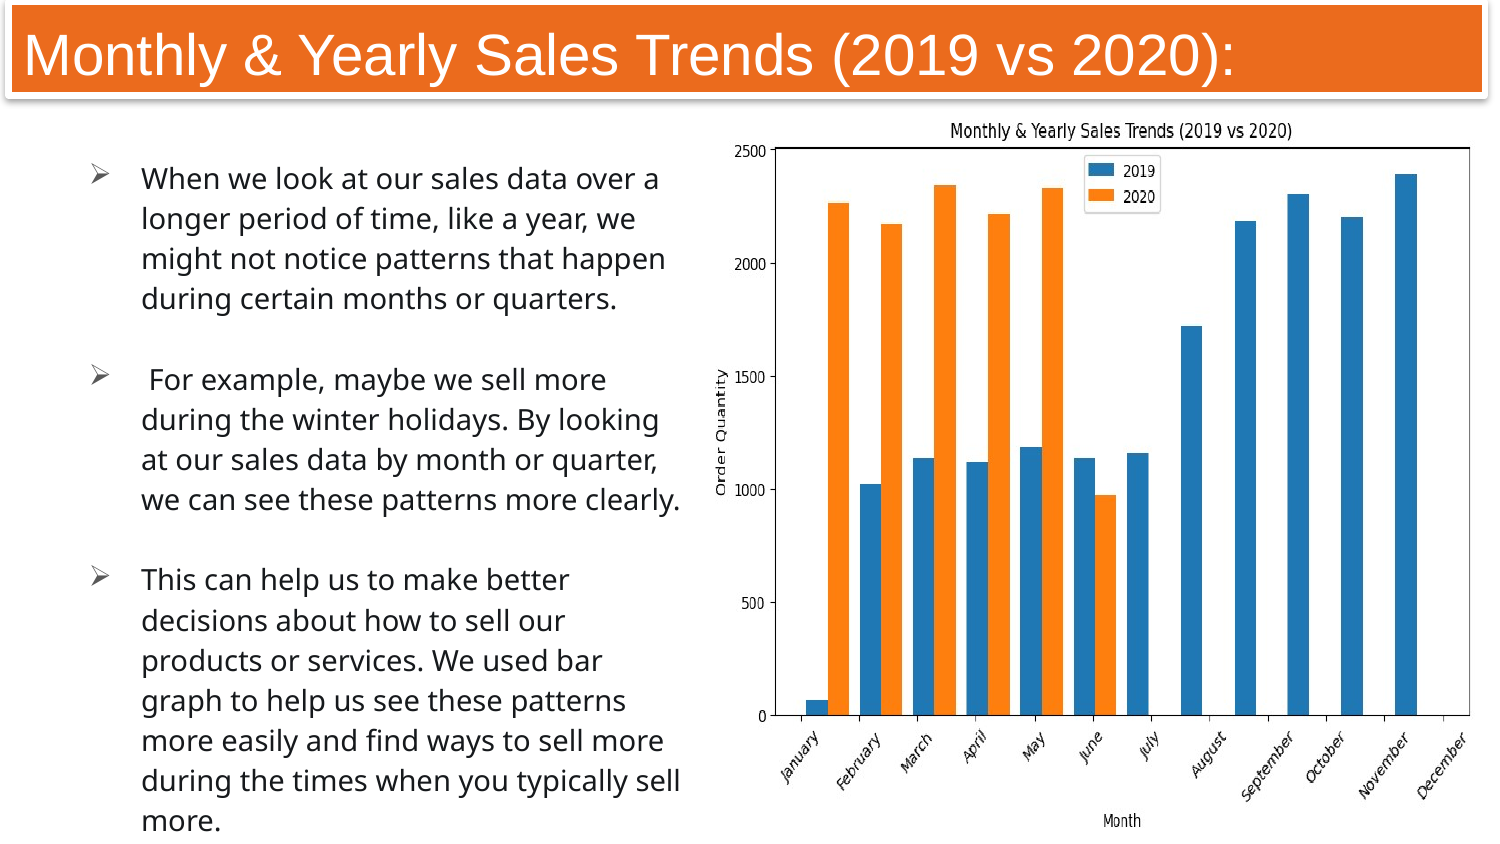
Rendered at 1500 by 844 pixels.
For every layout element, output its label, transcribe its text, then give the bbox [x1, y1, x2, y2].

title Monthly & Yearly Sales Trends (2019 vs 2020): [5, 0, 1488, 99]
list When we look at our sales data over a longer period of time, like a year, we might not notice patterns that happen during certain months or quarters. For example, maybe we sell more during the winter holidays. By looking at our sales data by month or quarter, we can see these patterns more clearly. This can help us to make better decisions about how to sell our products or services. We used bar graph to help us see these patterns more easily and find ways to sell more during the times when you typically sell more. [51, 139, 701, 813]
picture [706, 111, 1478, 843]
